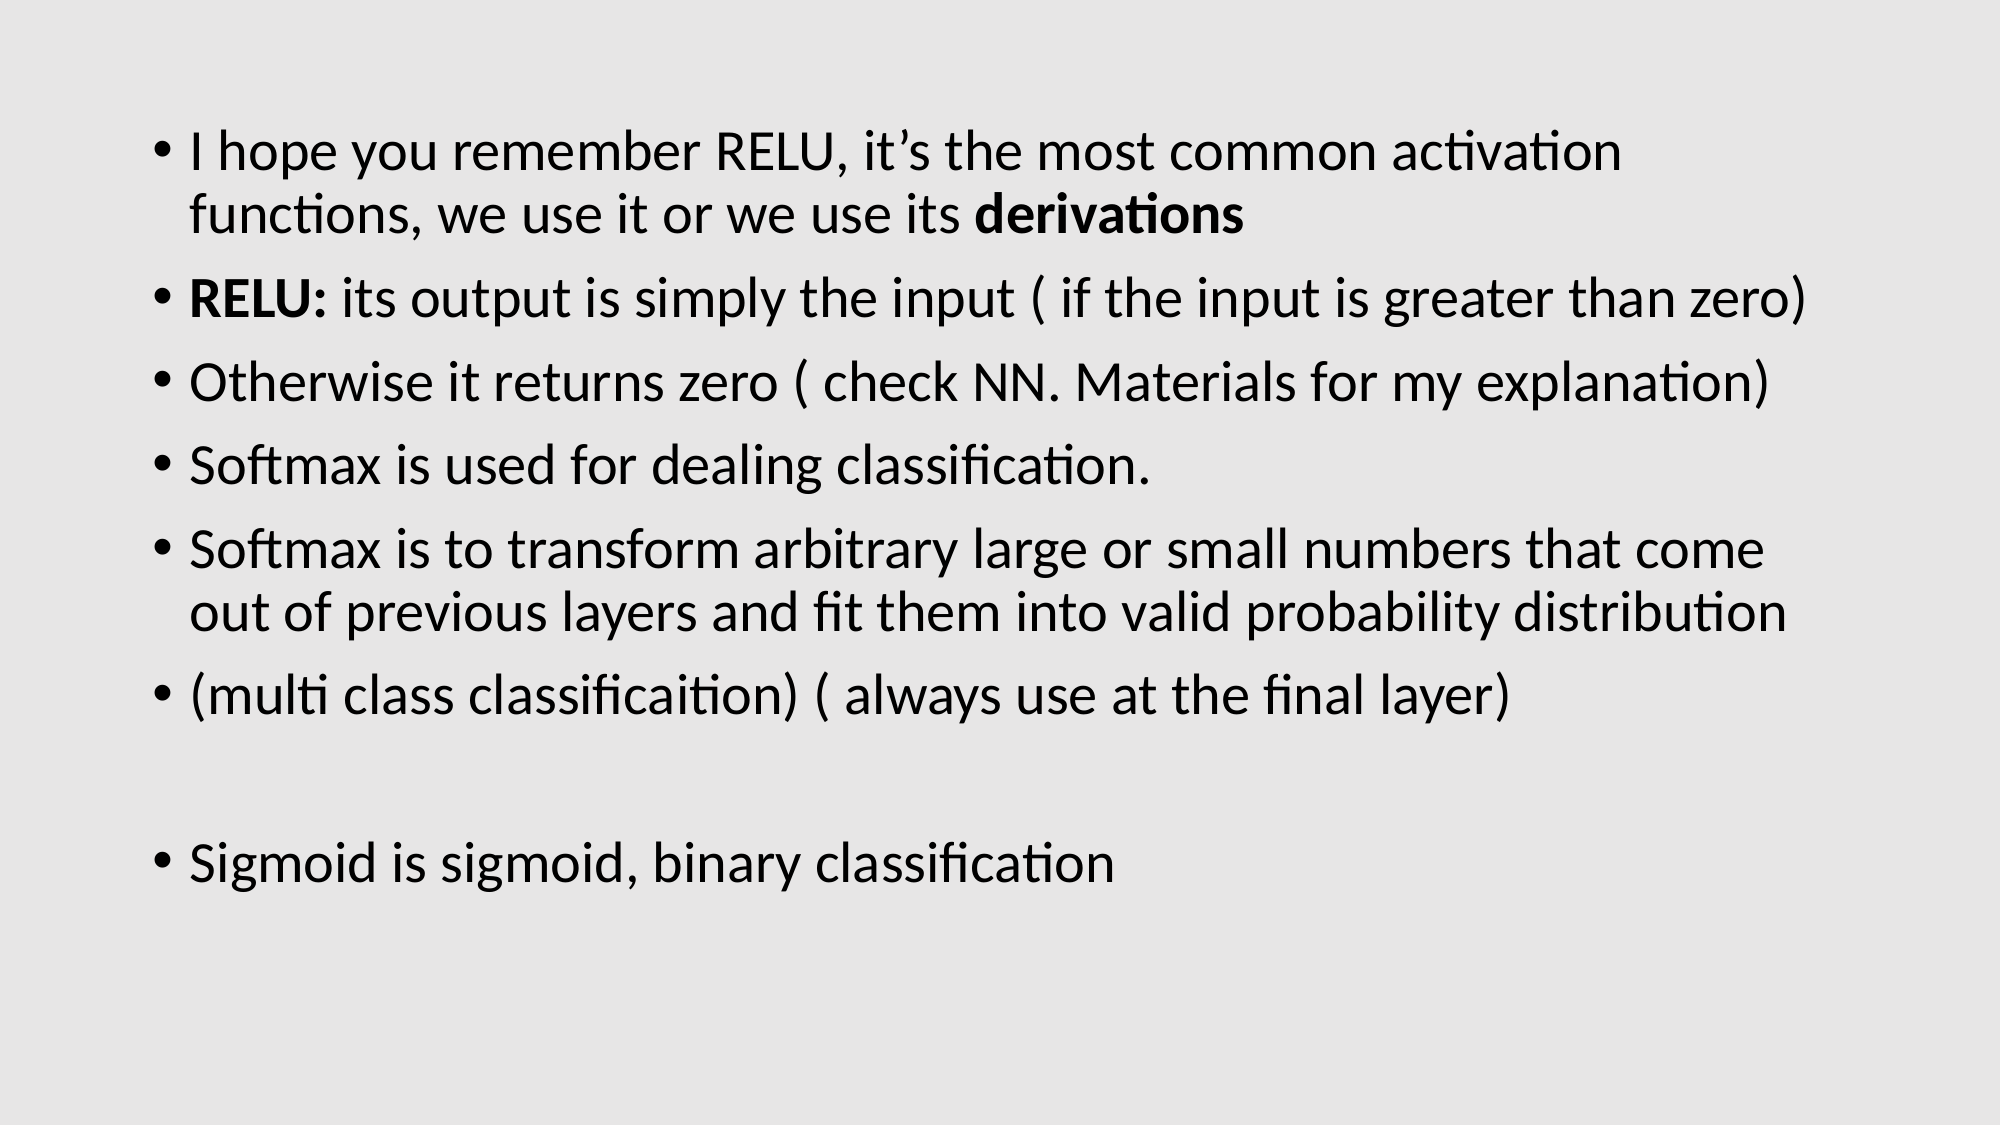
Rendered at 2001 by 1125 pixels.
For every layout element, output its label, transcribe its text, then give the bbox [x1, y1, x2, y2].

list I hope you remember RELU, it’s the most common activation functions, we use it or we use its derivations RELU: its output is simply the input ( if the input is greater than zero) Otherwise it returns zero ( check NN. Materials for my explanation) Softmax is used for dealing classification. Softmax is to transform arbitrary large or small numbers that come out of previous layers and fit them into valid probability distribution (multi class classificaition) ( always use at the final layer) Sigmoid is sigmoid, binary classification [137, 113, 1863, 1014]
